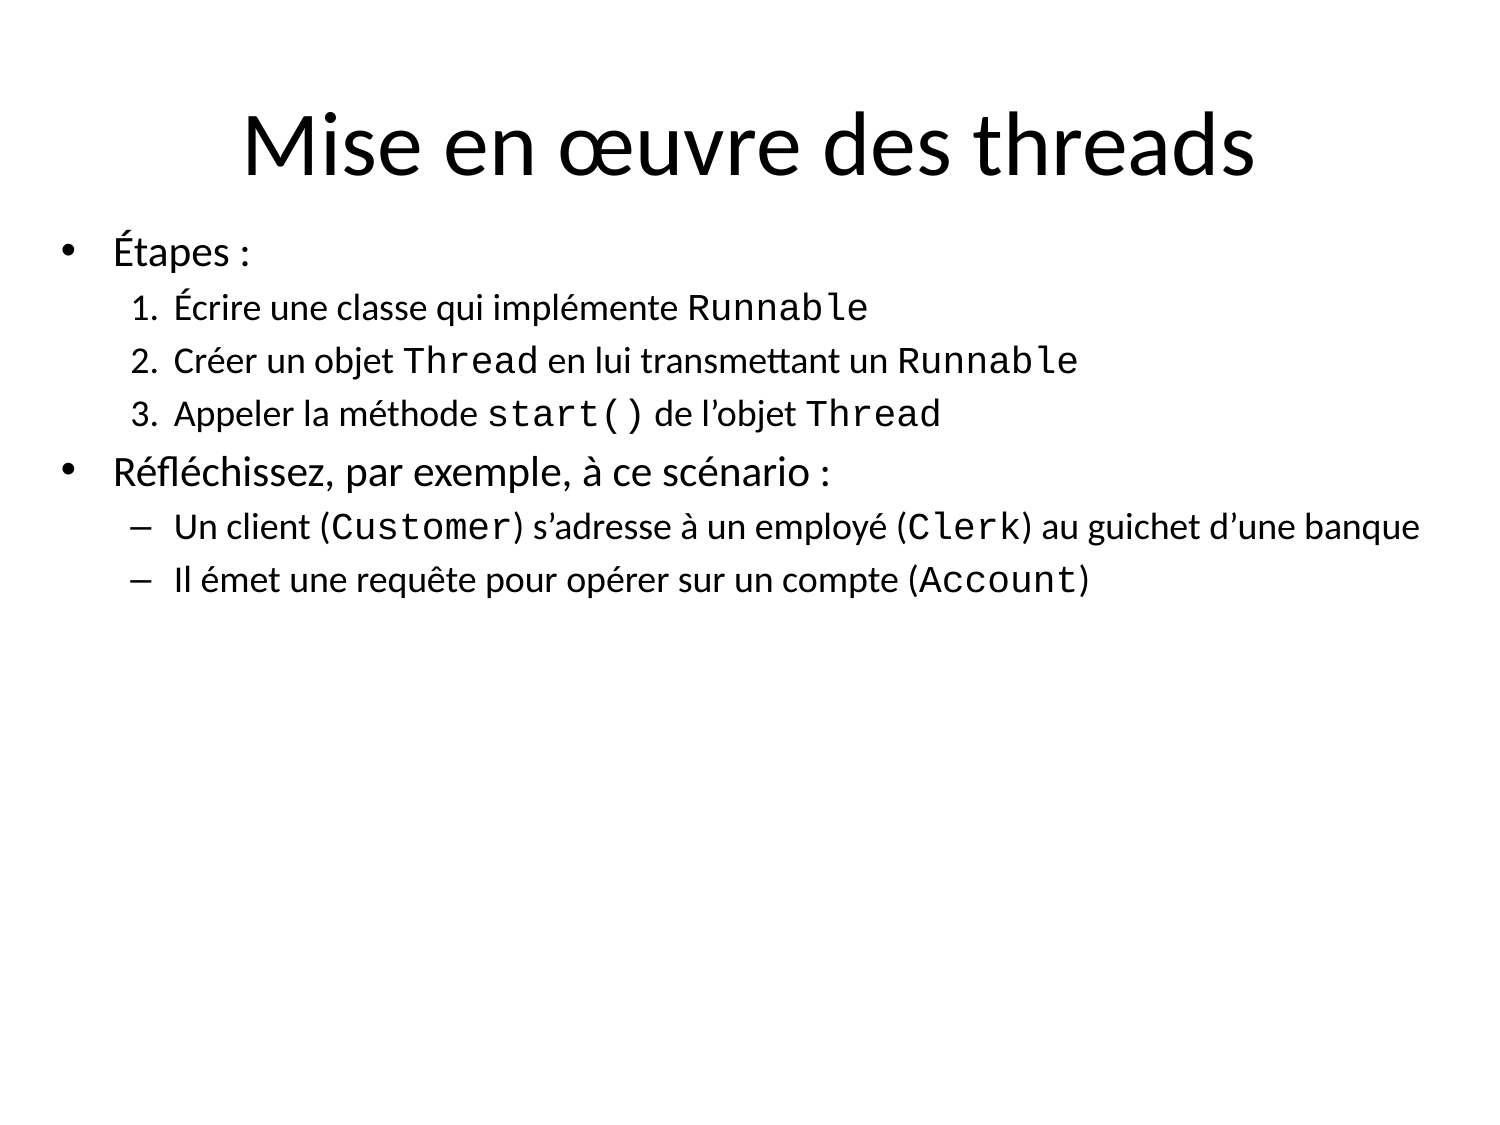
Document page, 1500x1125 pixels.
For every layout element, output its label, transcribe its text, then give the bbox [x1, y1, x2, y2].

list Étapes : Écrire une classe qui implémente Runnable Créer un objet Thread en lui transmettant un Runnable Appeler la méthode start() de l’objet Thread Réfléchissez, par exemple, à ce scénario : Un client (Customer) s’adresse à un employé (Clerk) au guichet d’une banque Il émet une requête pour opérer sur un compte (Account) [45, 215, 1457, 642]
title Mise en œuvre des threads [75, 45, 1425, 215]
